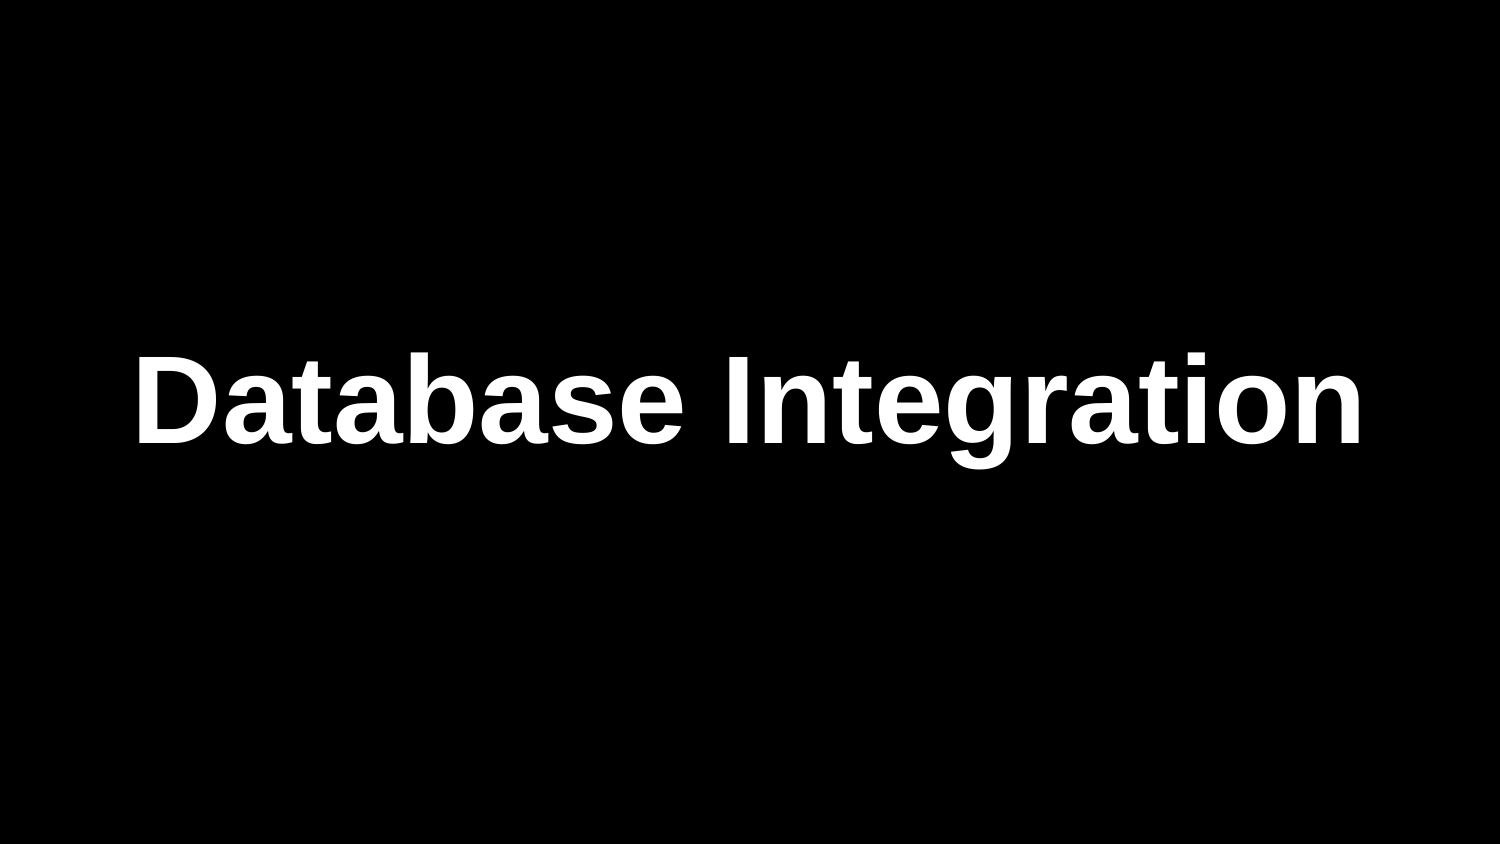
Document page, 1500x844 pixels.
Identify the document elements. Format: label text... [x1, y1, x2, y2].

title Database Integration [51, 303, 1449, 398]
